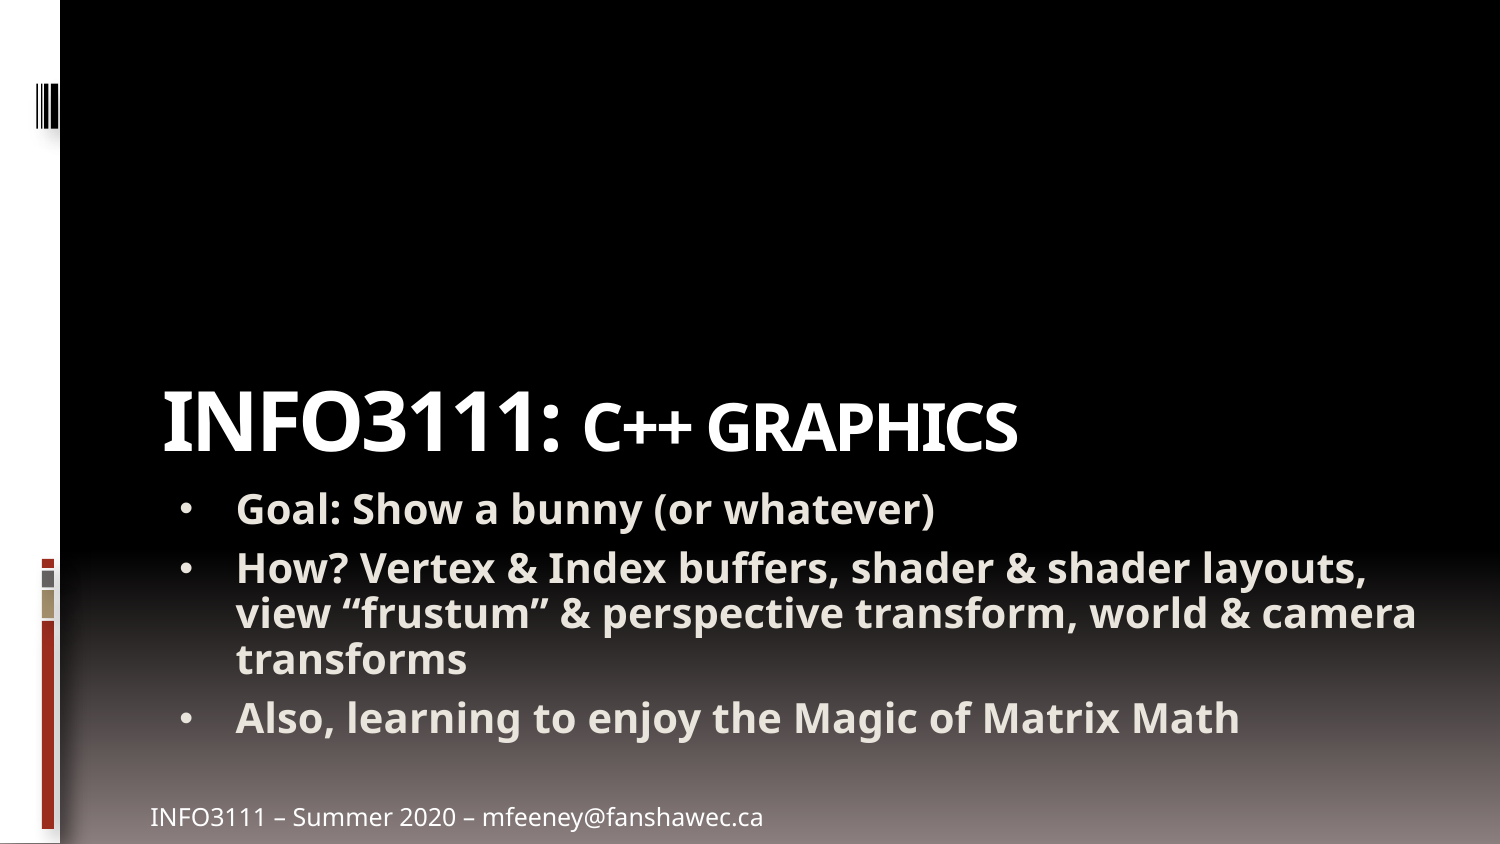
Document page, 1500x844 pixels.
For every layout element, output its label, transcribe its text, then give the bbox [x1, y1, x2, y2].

title INFO3111: C++ Graphics [147, 306, 1423, 475]
list Goal: Show a bunny (or whatever) How? Vertex & Index buffers, shader & shader layouts, view “frustum” & perspective transform, world & camera transforms Also, learning to enjoy the Magic of Matrix Math [159, 480, 1436, 794]
